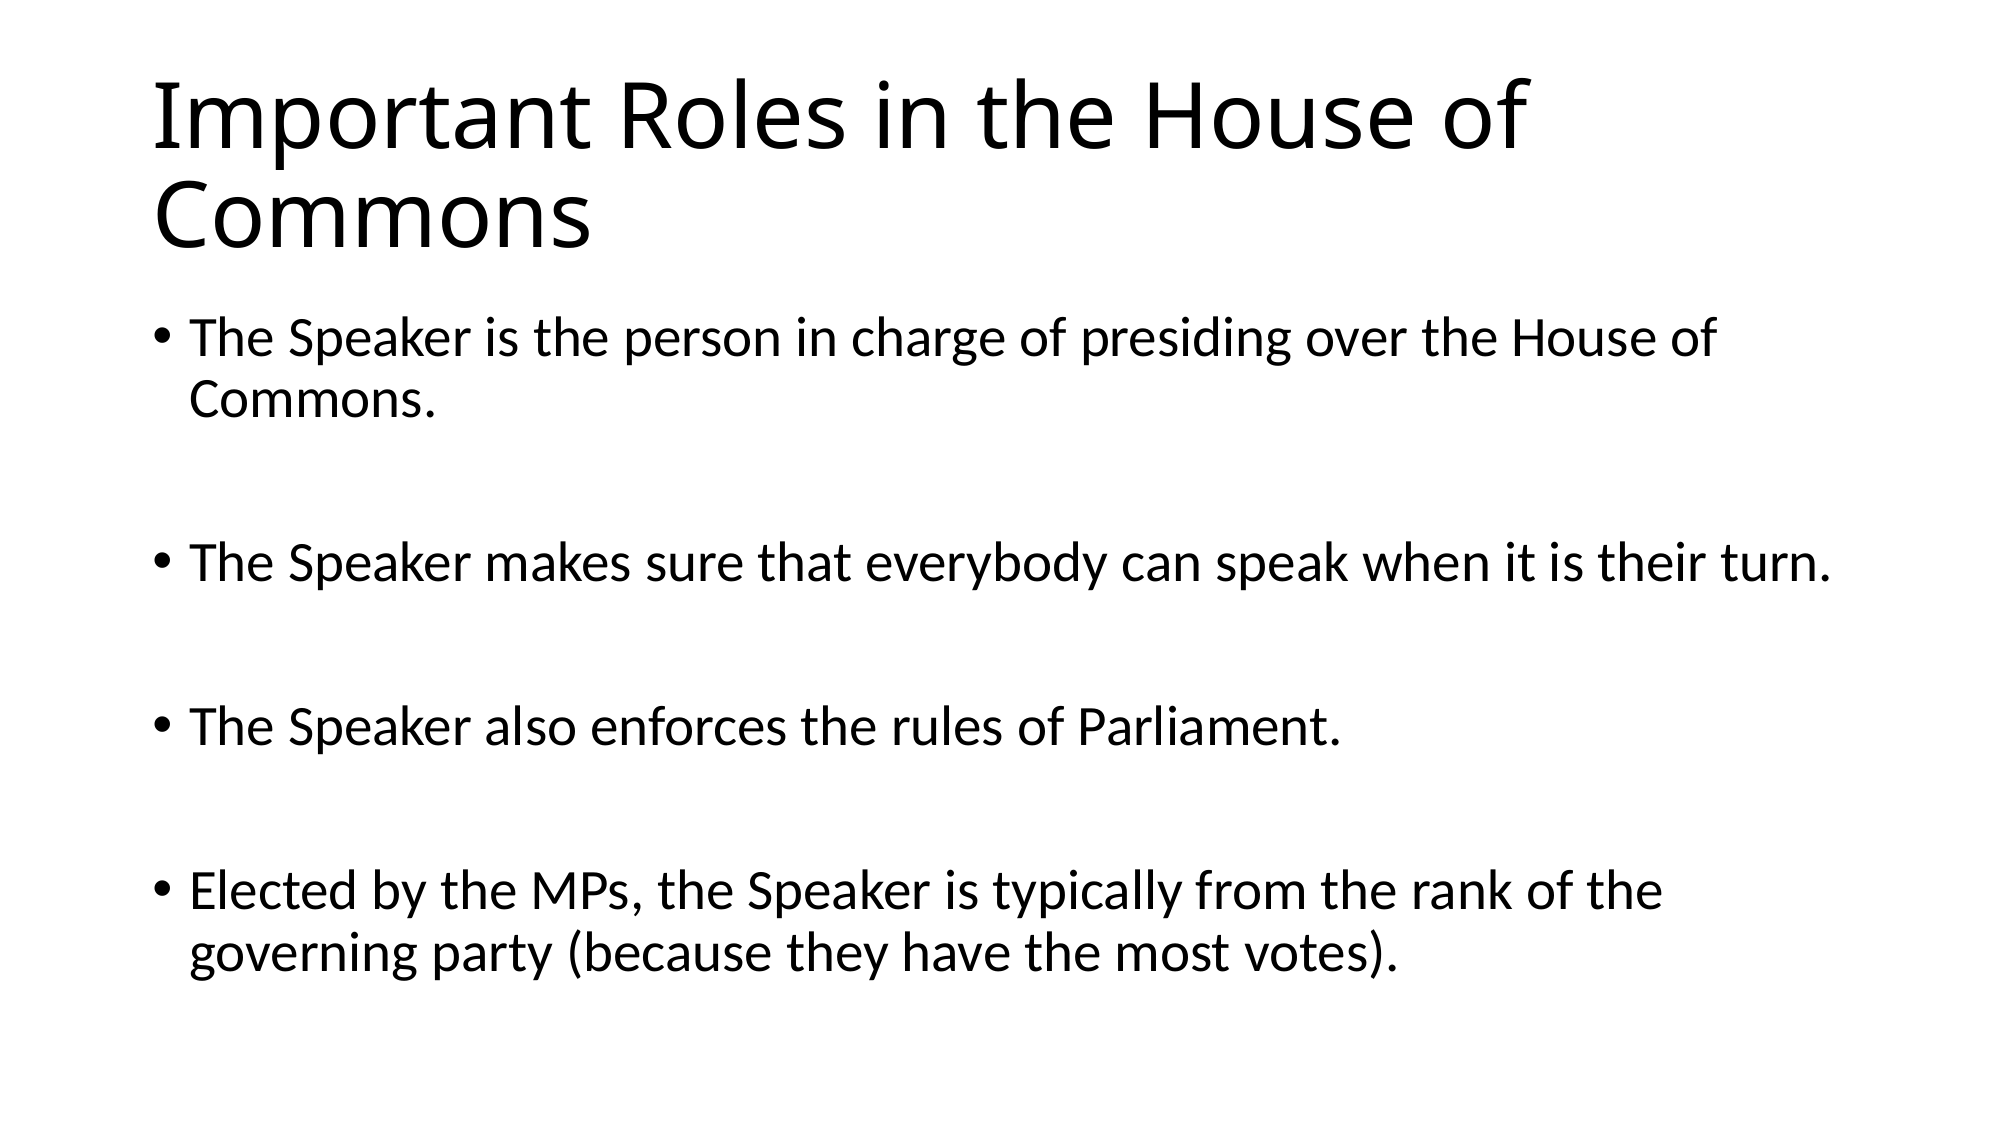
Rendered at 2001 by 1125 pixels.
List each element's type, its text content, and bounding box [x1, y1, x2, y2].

title Important Roles in the House of Commons [137, 59, 1863, 278]
list The Speaker is the person in charge of presiding over the House of Commons. The Speaker makes sure that everybody can speak when it is their turn. The Speaker also enforces the rules of Parliament. Elected by the MPs, the Speaker is typically from the rank of the governing party (because they have the most votes). [137, 299, 1863, 1014]
